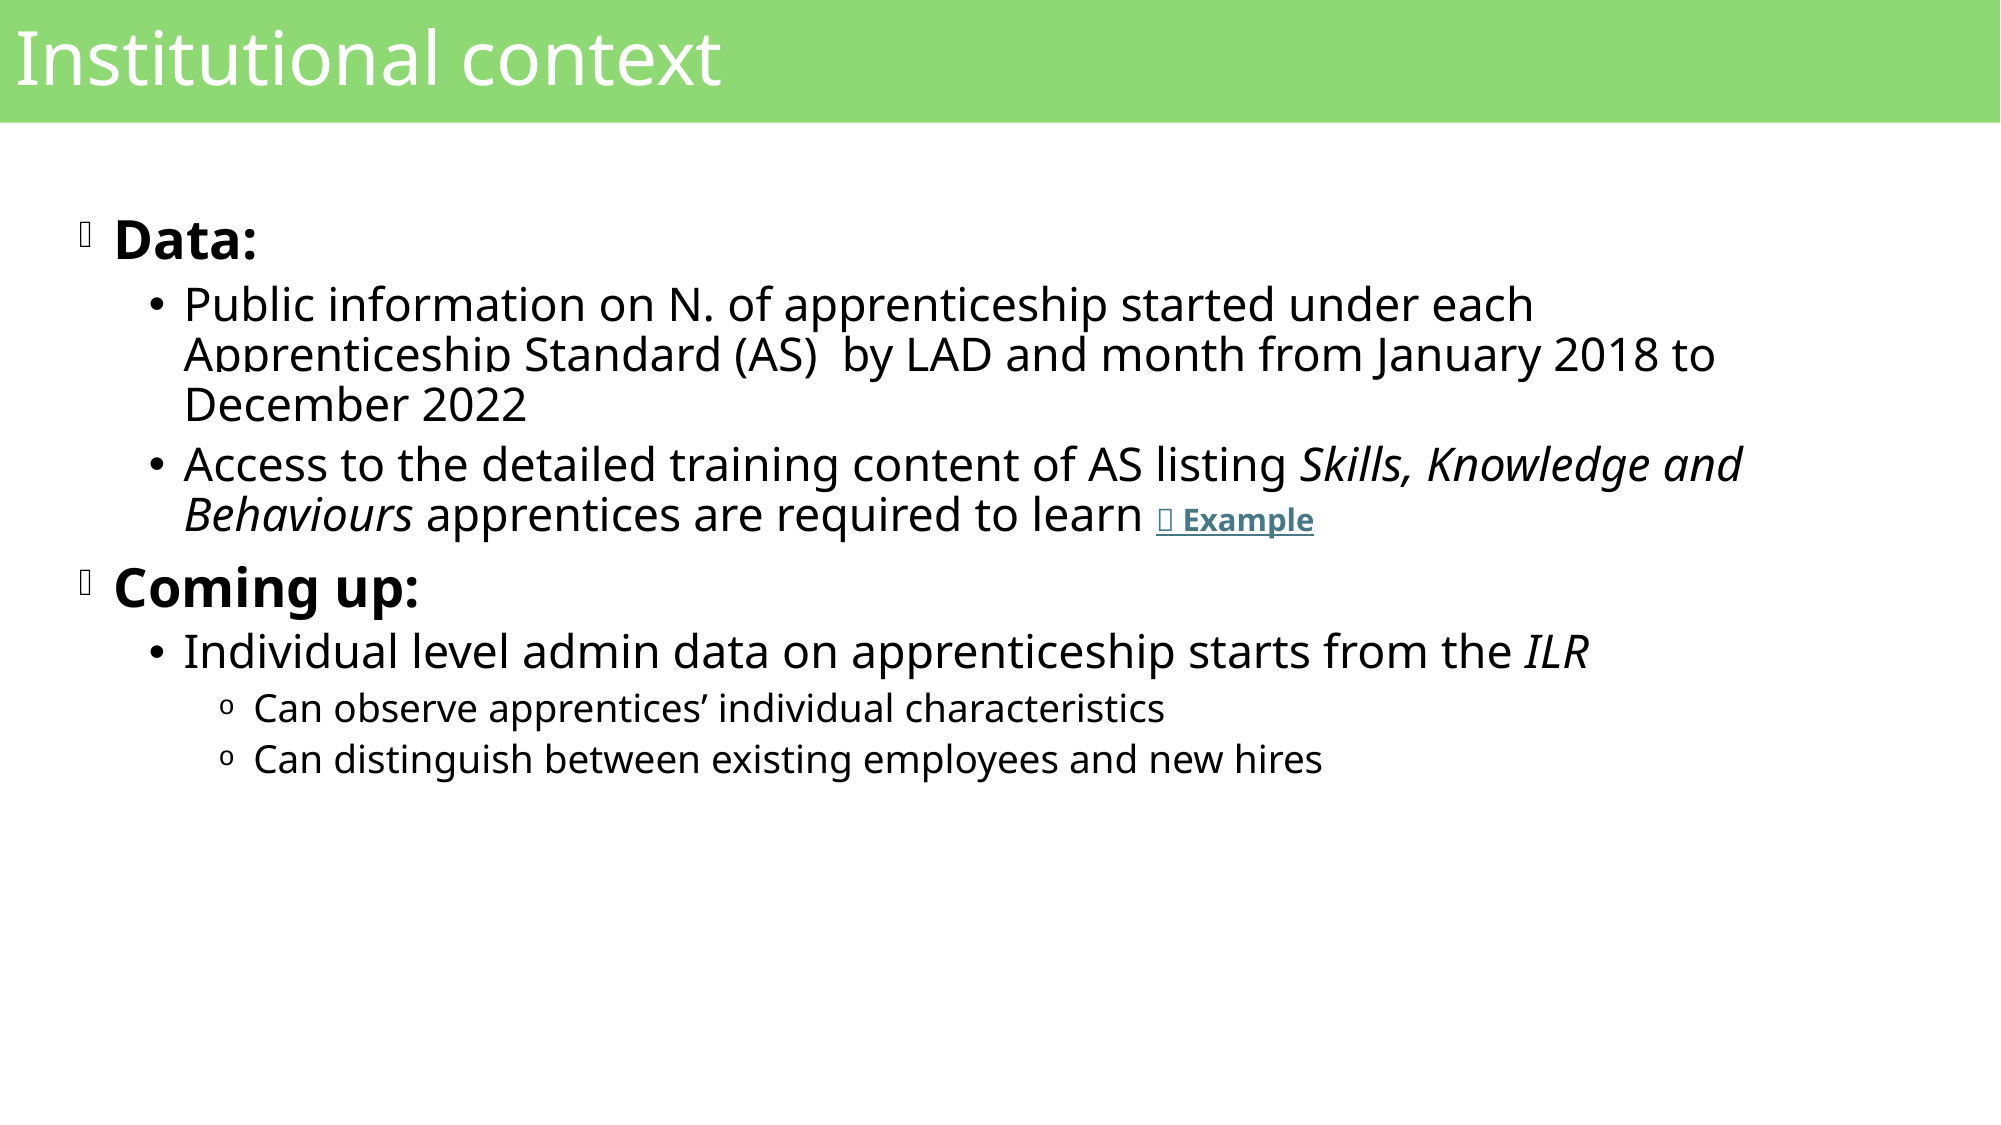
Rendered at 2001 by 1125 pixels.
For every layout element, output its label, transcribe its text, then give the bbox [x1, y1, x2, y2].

title Institutional context [0, 0, 2000, 123]
list Data: Public information on N. of apprenticeship started under each Apprenticeship Standard (AS) by LAD and month from January 2018 to December 2022 Access to the detailed training content of AS listing Skills, Knowledge and Behaviours apprentices are required to learn  Example Coming up: Individual level admin data on apprenticeship starts from the ILR Can observe apprentices’ individual characteristics Can distinguish between existing employees and new hires [63, 205, 1789, 972]
